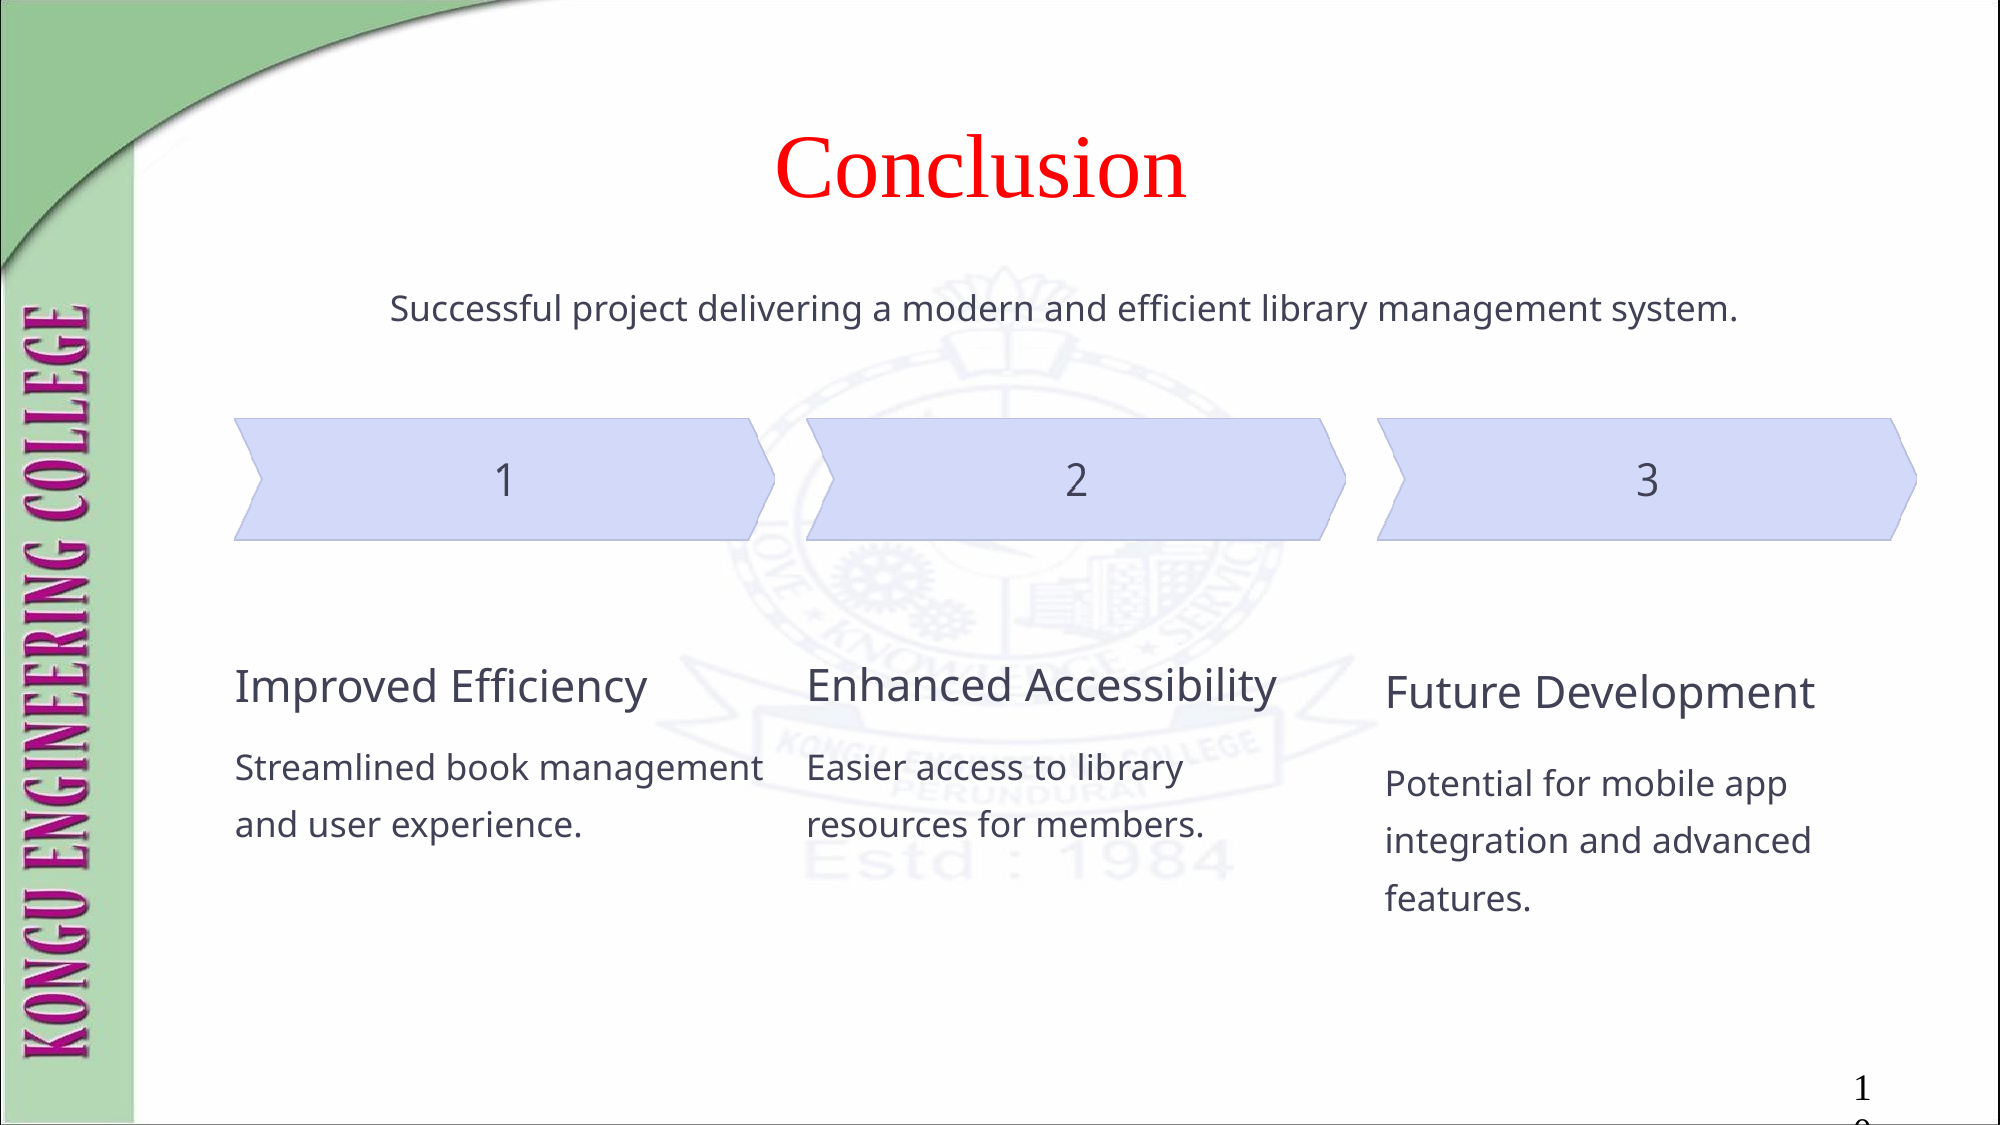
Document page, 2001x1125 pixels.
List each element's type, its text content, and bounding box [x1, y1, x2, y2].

picture [0, 0, 2000, 1125]
text_box Easier access to library resources for members. [805, 730, 1346, 850]
text_box Successful project delivering a modern and efficient library management system. [389, 271, 2000, 330]
text_box Enhanced Accessibility [806, 653, 1222, 712]
text_box Streamlined book management and user experience. [234, 730, 775, 853]
text_box Conclusion [774, 103, 1682, 217]
text_box Potential for mobile app integration and advanced features. [1384, 746, 1917, 850]
text_box Improved Efficiency [234, 654, 616, 715]
text_box 10 [1846, 1055, 1888, 1108]
text_box Future Development [1384, 661, 1760, 712]
